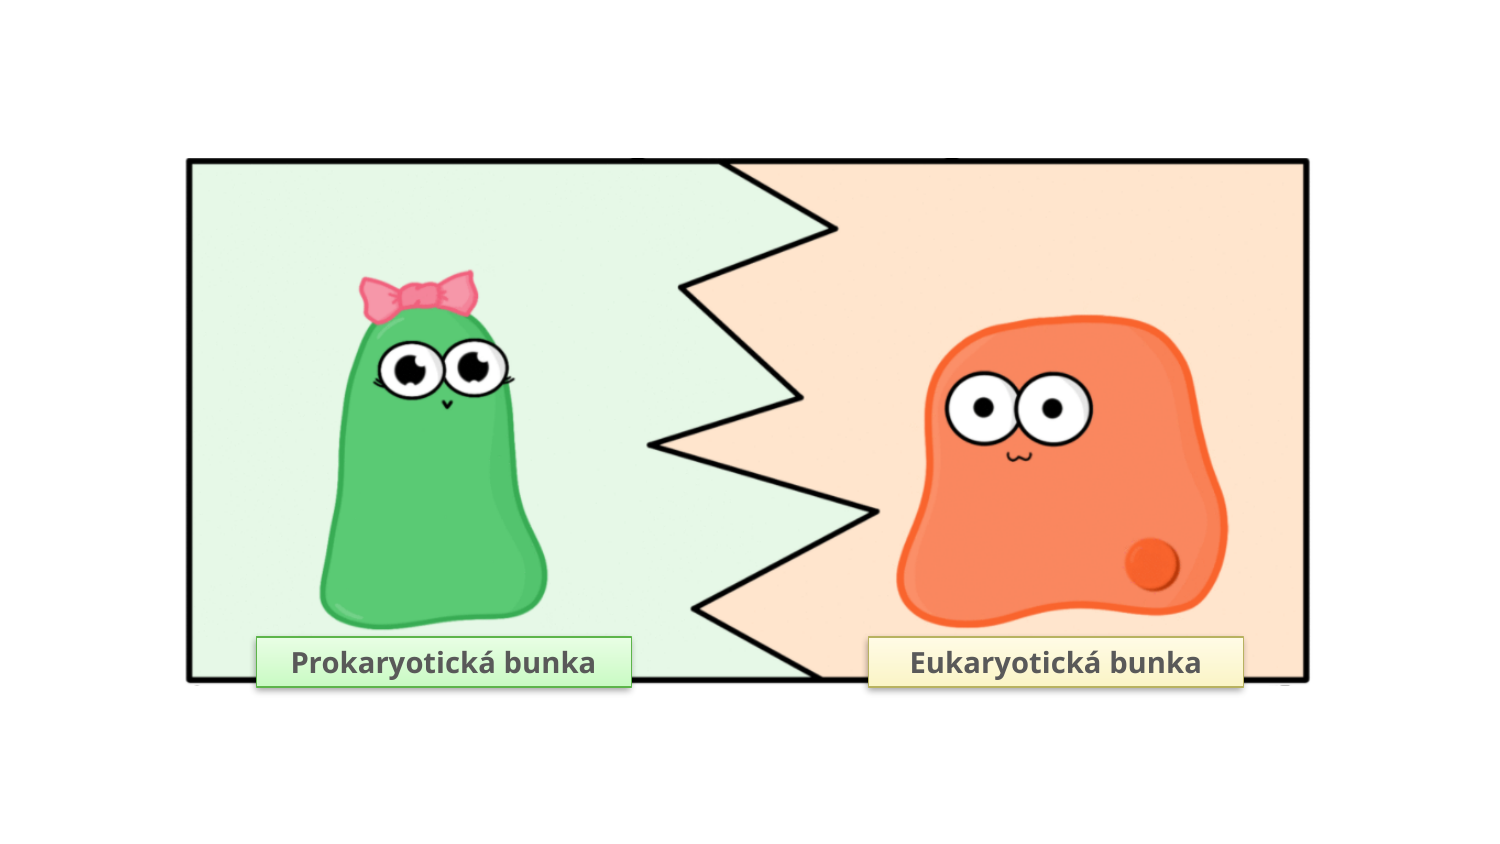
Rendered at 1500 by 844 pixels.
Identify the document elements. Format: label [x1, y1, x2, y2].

picture [183, 157, 1317, 686]
